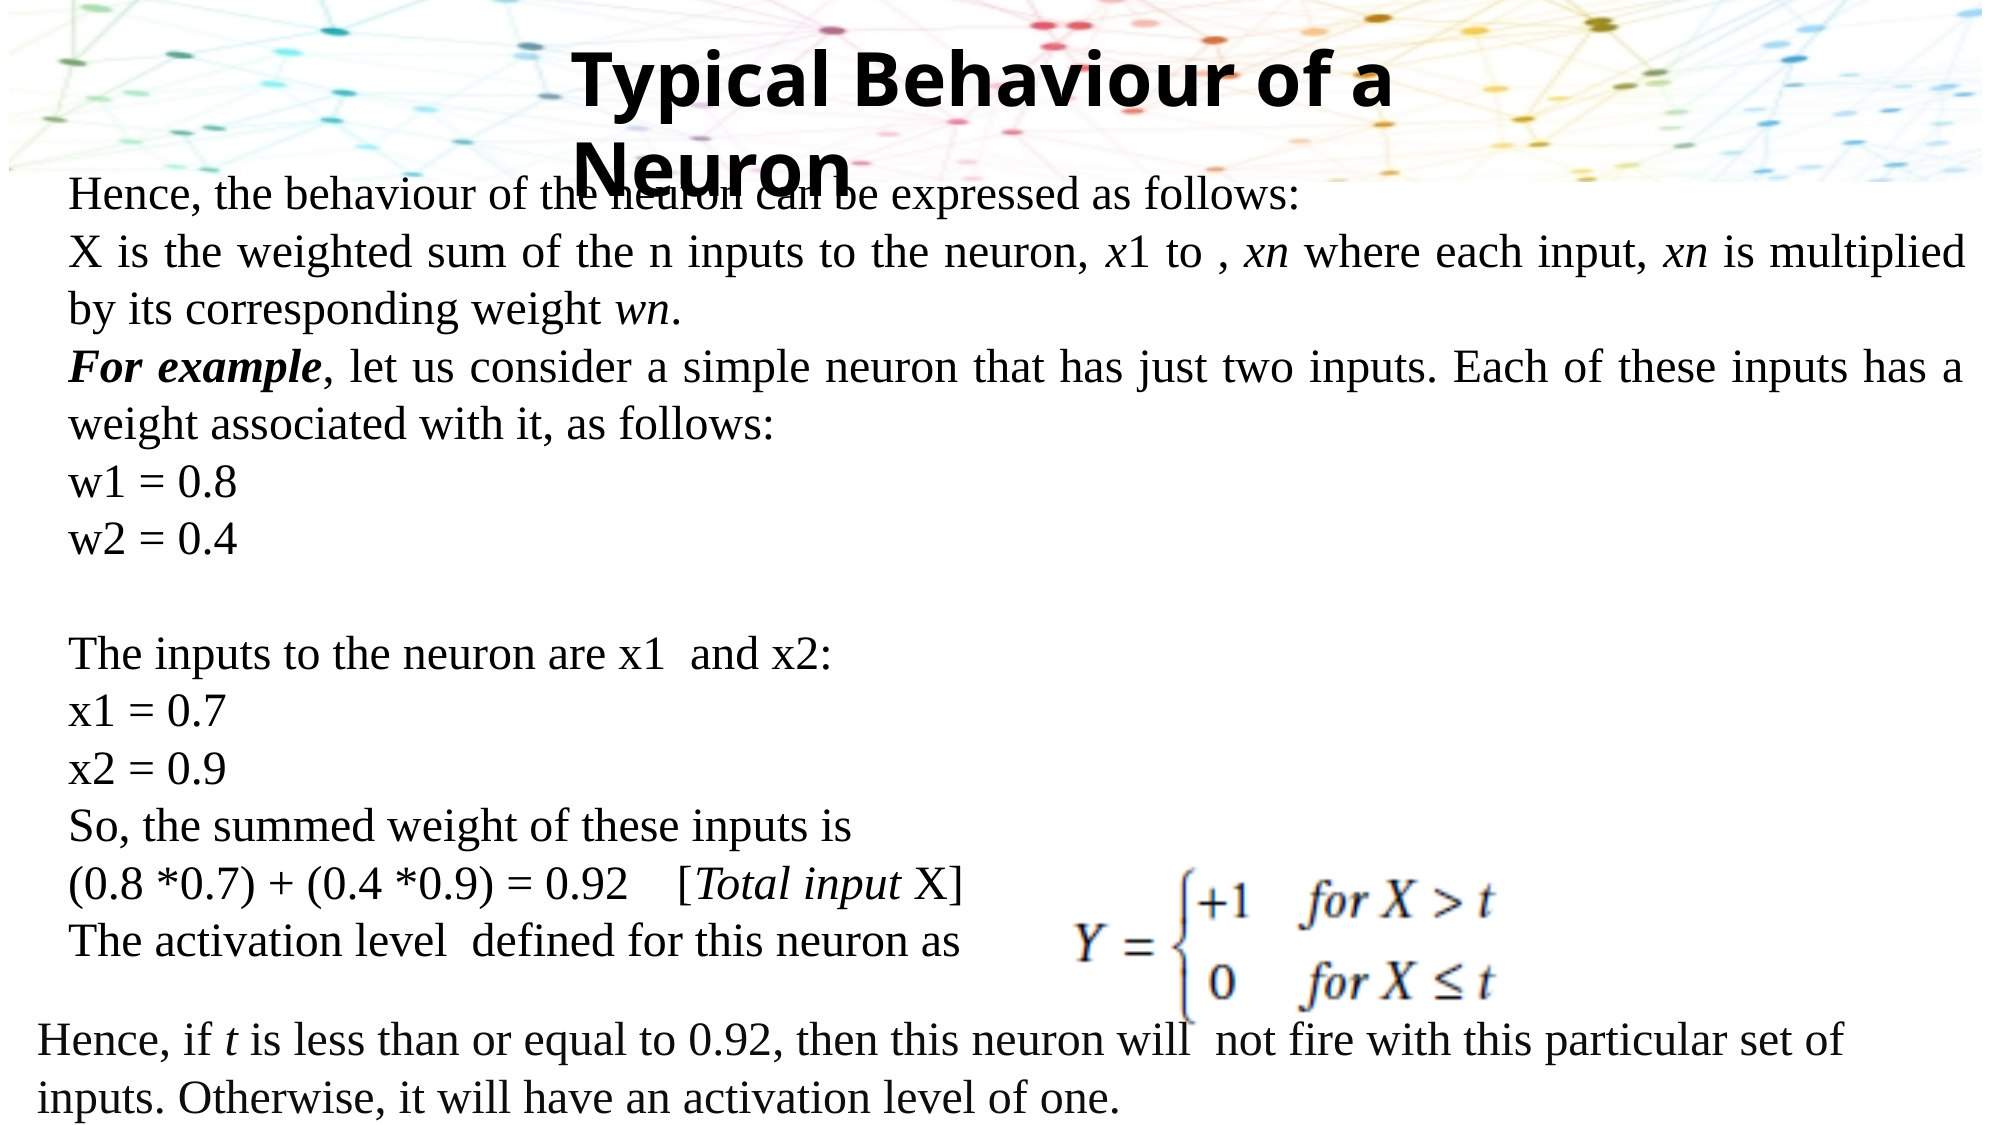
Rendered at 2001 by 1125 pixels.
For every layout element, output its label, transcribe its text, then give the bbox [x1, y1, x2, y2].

picture [9, 0, 1982, 182]
text_box Hence, the behaviour of the neuron can be expressed as follows: X is the weighted sum of the n inputs to the neuron, x1 to , xn where each input, xn is multiplied by its corresponding weight wn. For example, let us consider a simple neuron that has just two inputs. Each of these inputs has a weight associated with it, as follows: w1 = 0.8 w2 = 0.4 The inputs to the neuron are x1 and x2: x1 = 0.7 x2 = 0.9 So, the summed weight of these inputs is (0.8 *0.7) + (0.4 *0.9) = 0.92 [Total input X] The activation level defined for this neuron as [53, 182, 1982, 974]
picture [914, 840, 1796, 1060]
text_box Hence, if t is less than or equal to 0.92, then this neuron will not fire with this particular set of inputs. Otherwise, it will have an activation level of one. [22, 1000, 1950, 1125]
